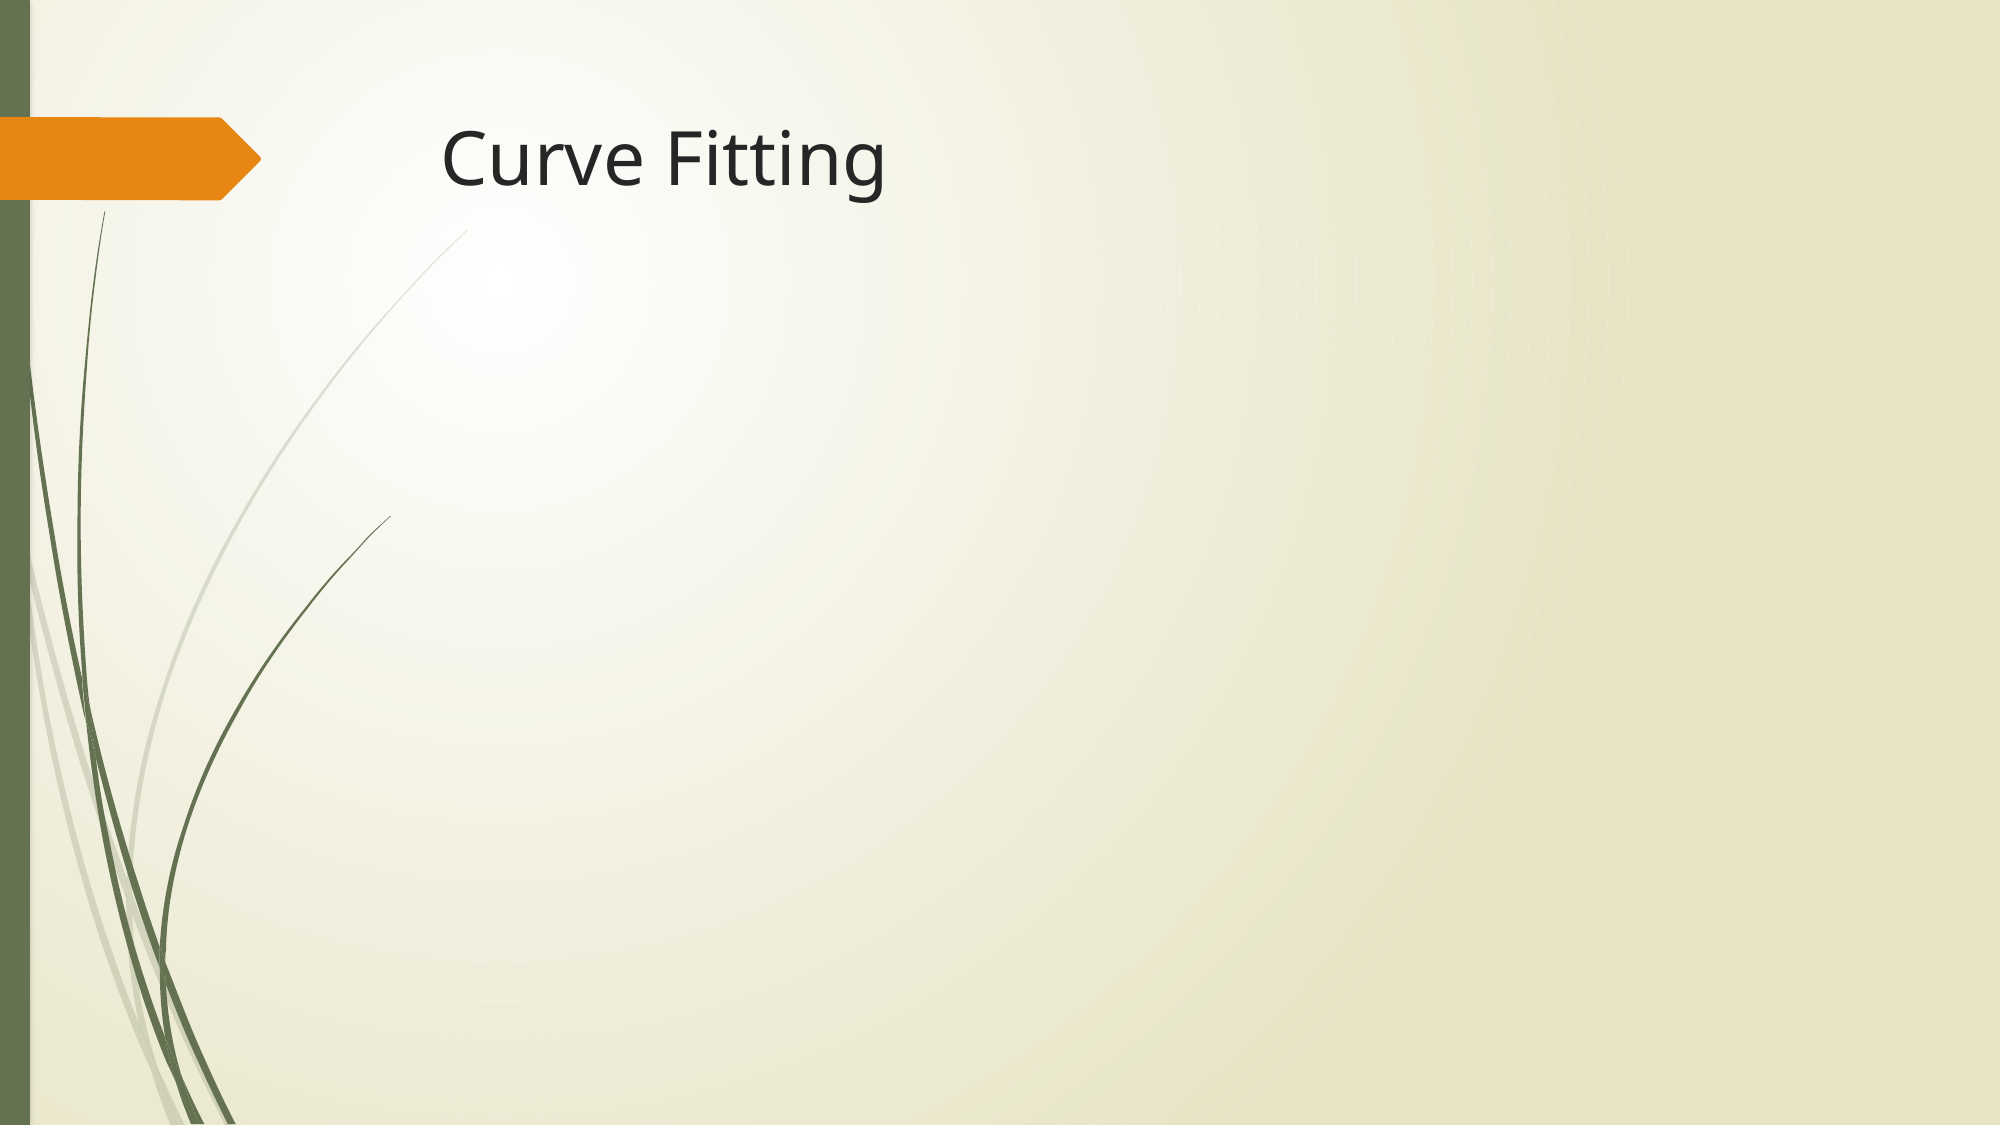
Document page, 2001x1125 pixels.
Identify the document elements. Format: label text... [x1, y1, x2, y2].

title Curve Fitting [425, 102, 1888, 313]
